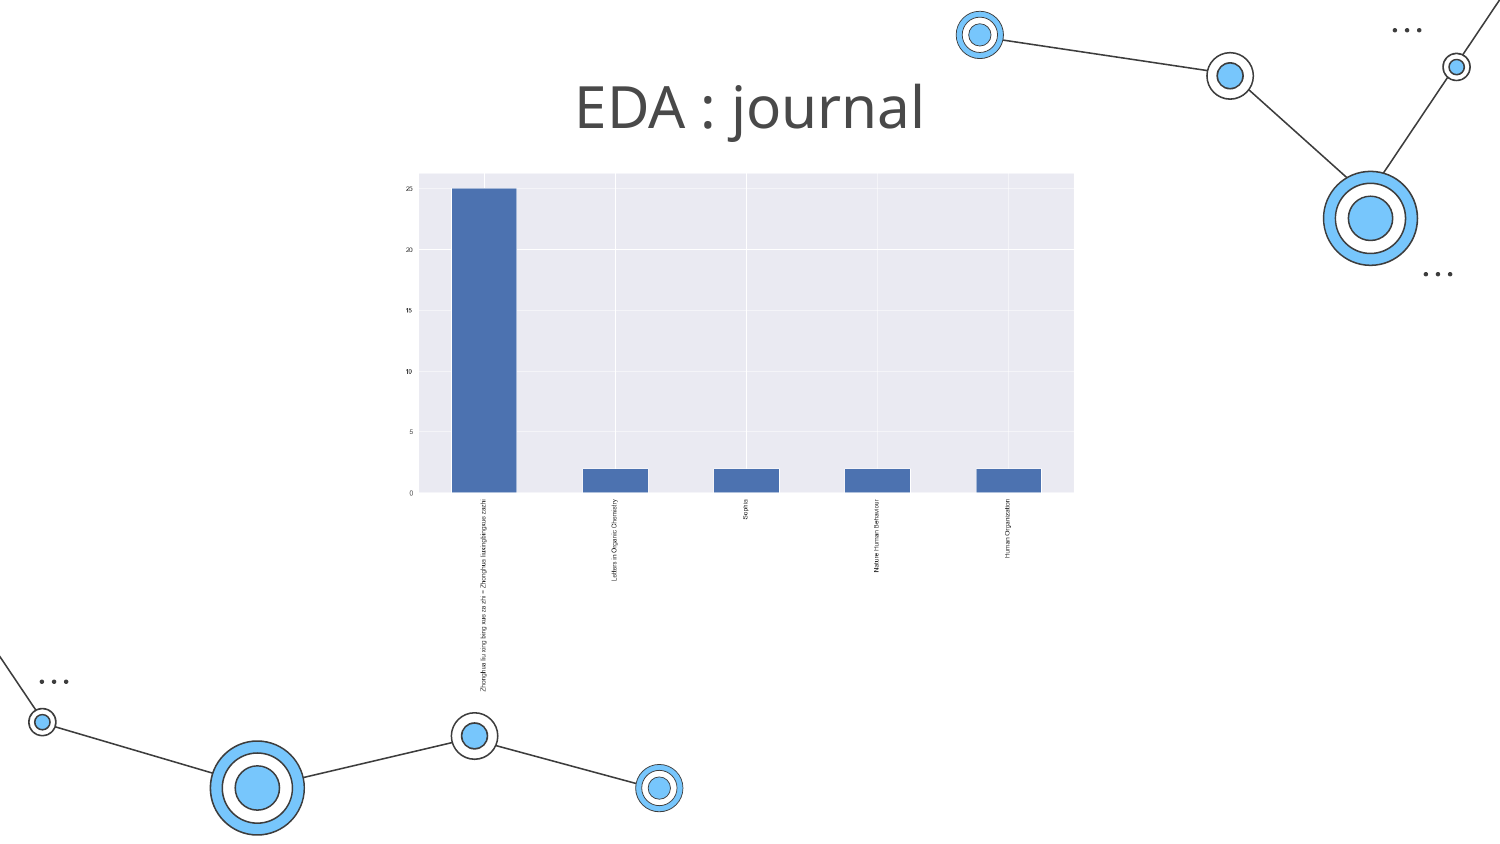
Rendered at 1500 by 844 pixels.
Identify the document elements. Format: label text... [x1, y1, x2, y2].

picture [401, 168, 1078, 696]
title EDA : journal [506, 55, 993, 150]
